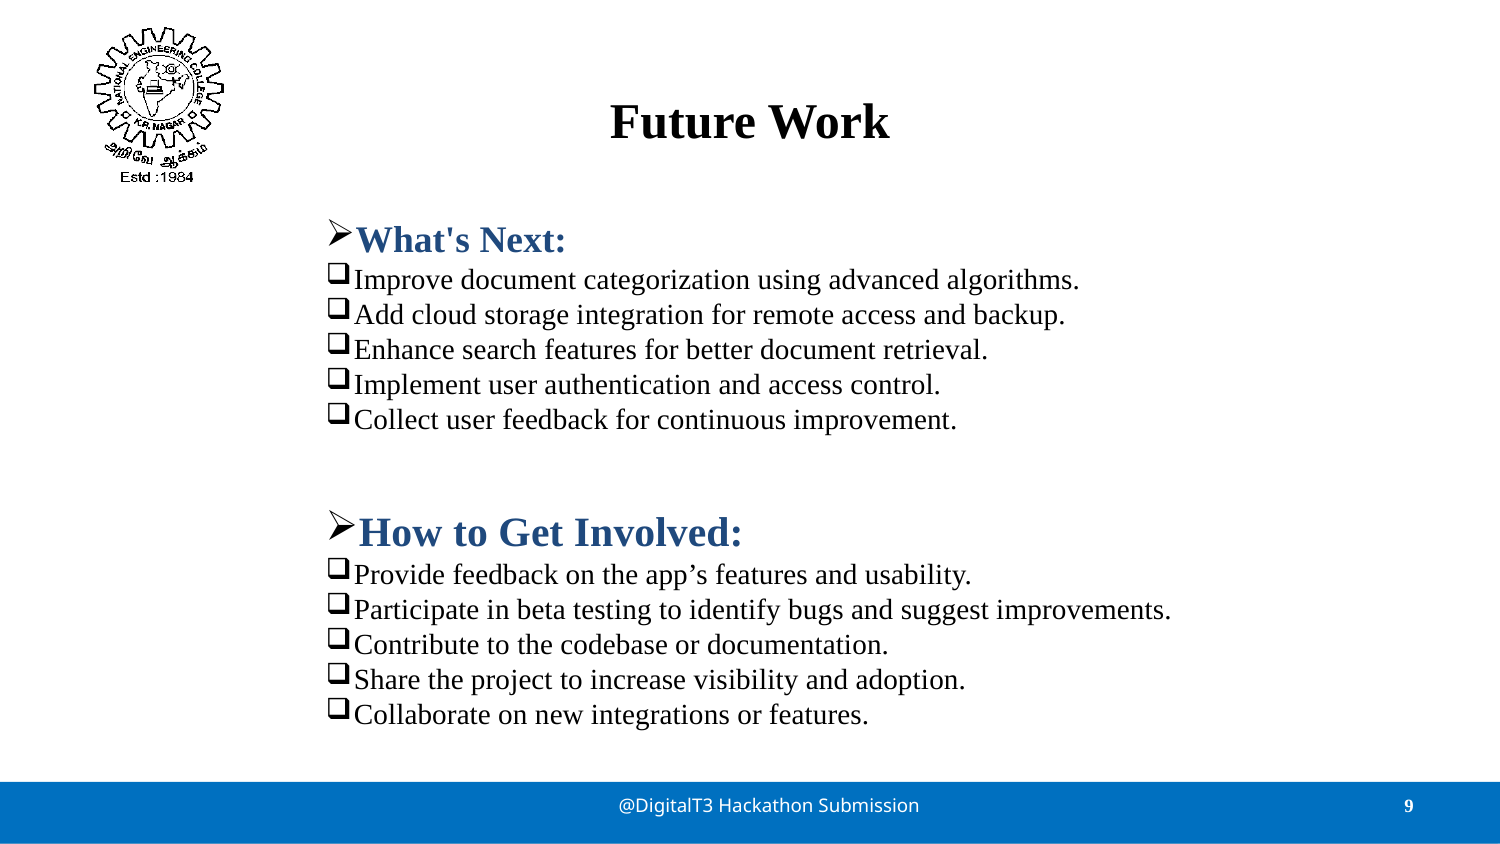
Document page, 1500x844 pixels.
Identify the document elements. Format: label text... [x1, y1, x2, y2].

text_box What's Next: Improve document categorization using advanced algorithms. Add cloud storage integration for remote access and backup. Enhance search features for better document retrieval. Implement user authentication and access control. Collect user feedback for continuous improvement. How to Get Involved: Provide feedback on the app’s features and usability. Participate in beta testing to identify bugs and suggest improvements. Contribute to the codebase or documentation. Share the project to increase visibility and adoption. Collaborate on new integrations or features. [239, 174, 1283, 736]
picture [94, 27, 240, 192]
title Future Work [75, 0, 1425, 135]
slide_number 9 [1074, 782, 1425, 827]
footer @DigitalT3 Hackathon Submission [571, 782, 967, 827]
text_box [0, 781, 1500, 844]
